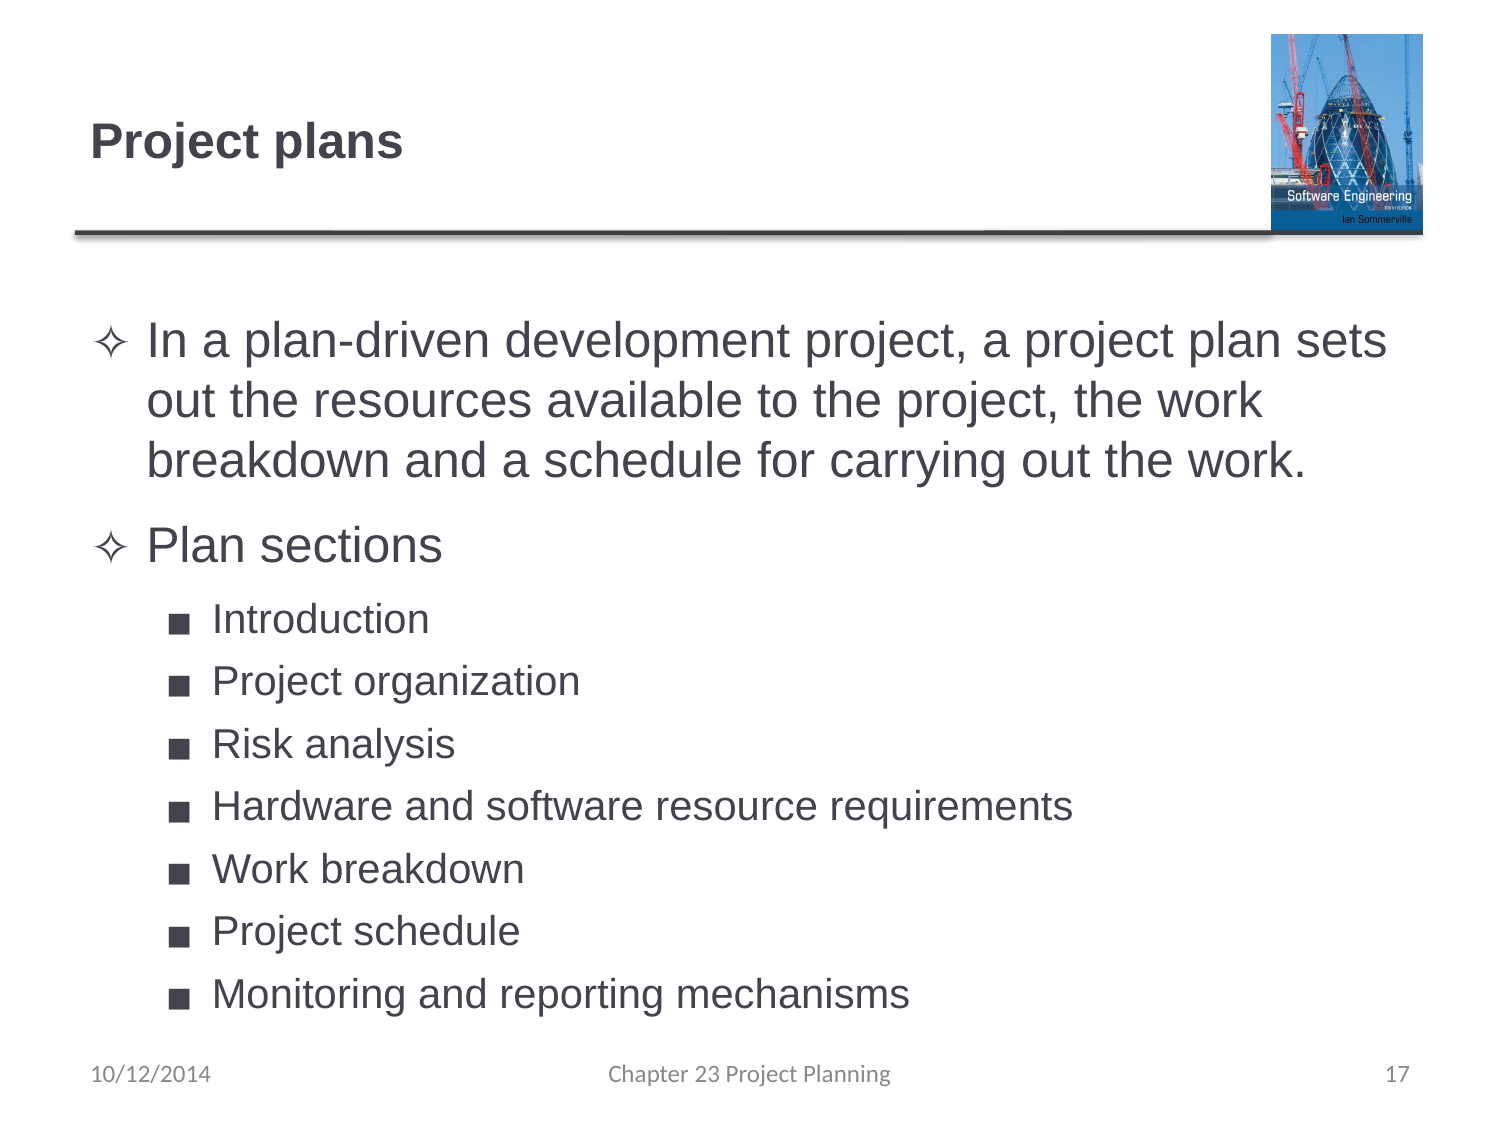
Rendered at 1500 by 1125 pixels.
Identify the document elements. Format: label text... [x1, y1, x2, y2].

list In a plan-driven development project, a project plan sets out the resources available to the project, the work breakdown and a schedule for carrying out the work. Plan sections Introduction Project organization Risk analysis Hardware and software resource requirements Work breakdown Project schedule Monitoring and reporting mechanisms [75, 300, 1425, 1043]
footer Chapter 23 Project Planning [512, 1042, 988, 1103]
title Project plans [75, 45, 1272, 233]
picture [1271, 34, 1423, 230]
slide_number ‹#› [1074, 1042, 1425, 1103]
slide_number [75, 1042, 425, 1103]
